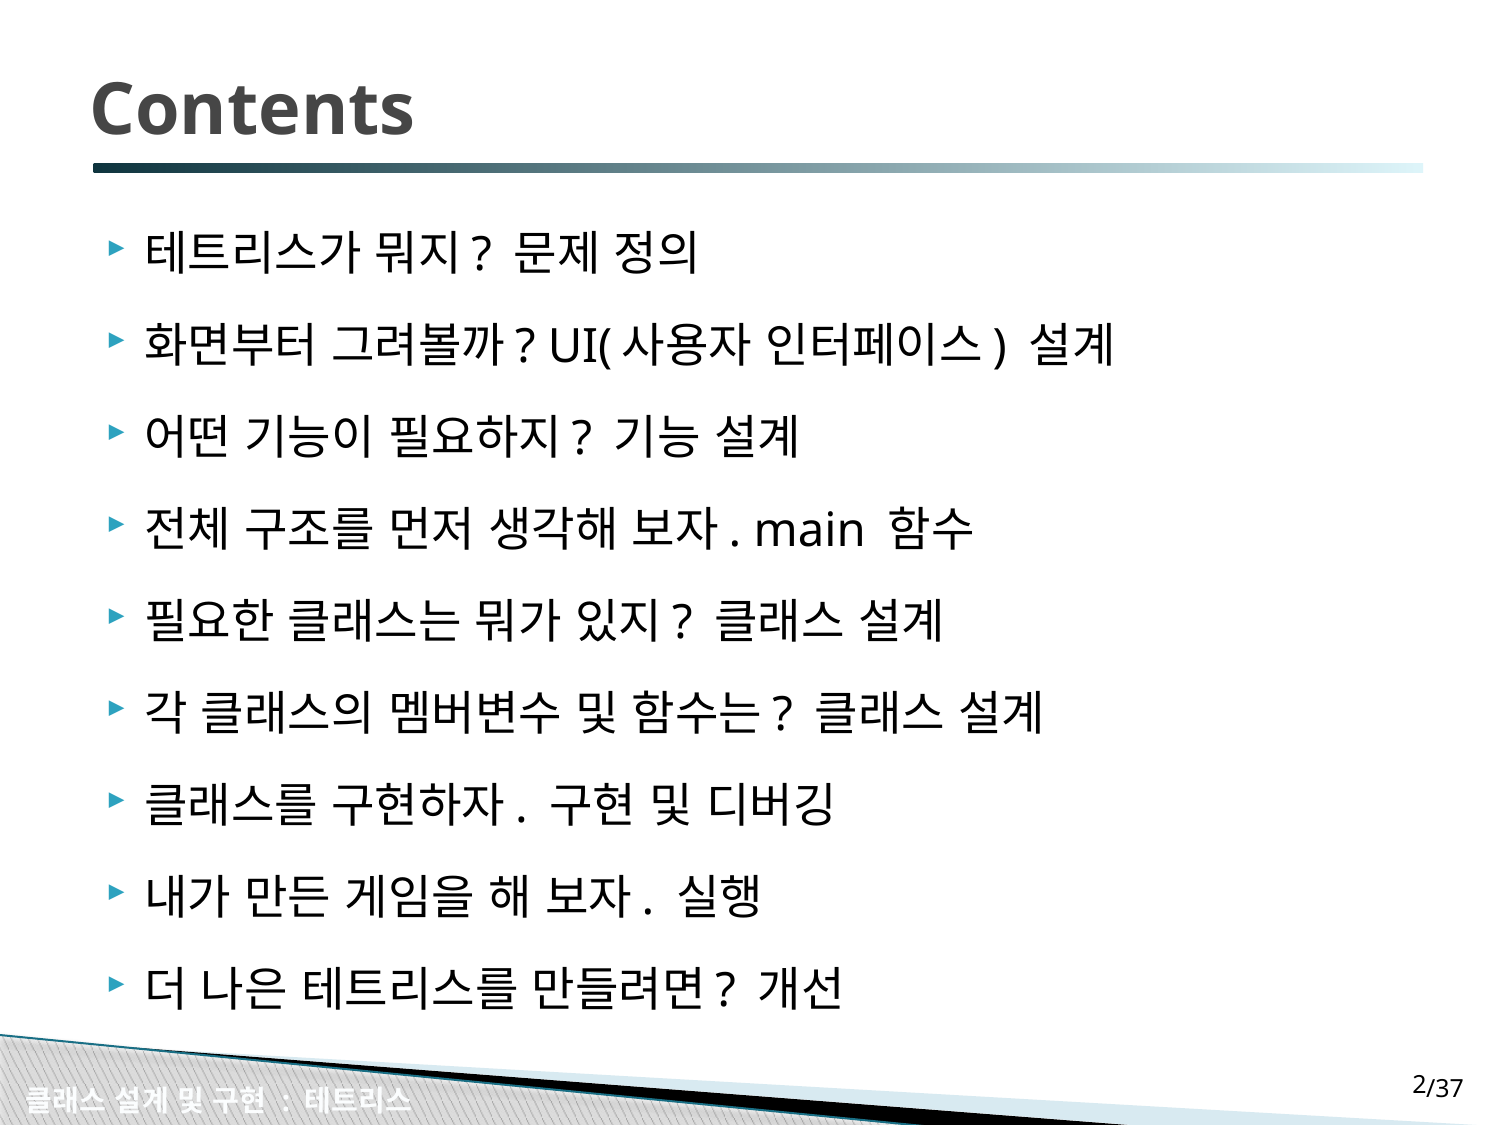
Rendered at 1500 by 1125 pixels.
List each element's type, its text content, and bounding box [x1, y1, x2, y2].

title Contents [75, 54, 1425, 157]
slide_number 1 [1374, 1050, 1442, 1110]
list 테트리스가 뭐지? 문제 정의 화면부터 그려볼까? UI(사용자 인터페이스) 설계 어떤 기능이 필요하지? 기능 설계 전체 구조를 먼저 생각해 보자. main 함수 필요한 클래스는 뭐가 있지? 클래스 설계 각 클래스의 멤버변수 및 함수는? 클래스 설계 클래스를 구현하자. 구현 및 디버깅 내가 만든 게임을 해 보자. 실행 더 나은 테트리스를 만들려면? 개선 [75, 187, 1425, 1032]
